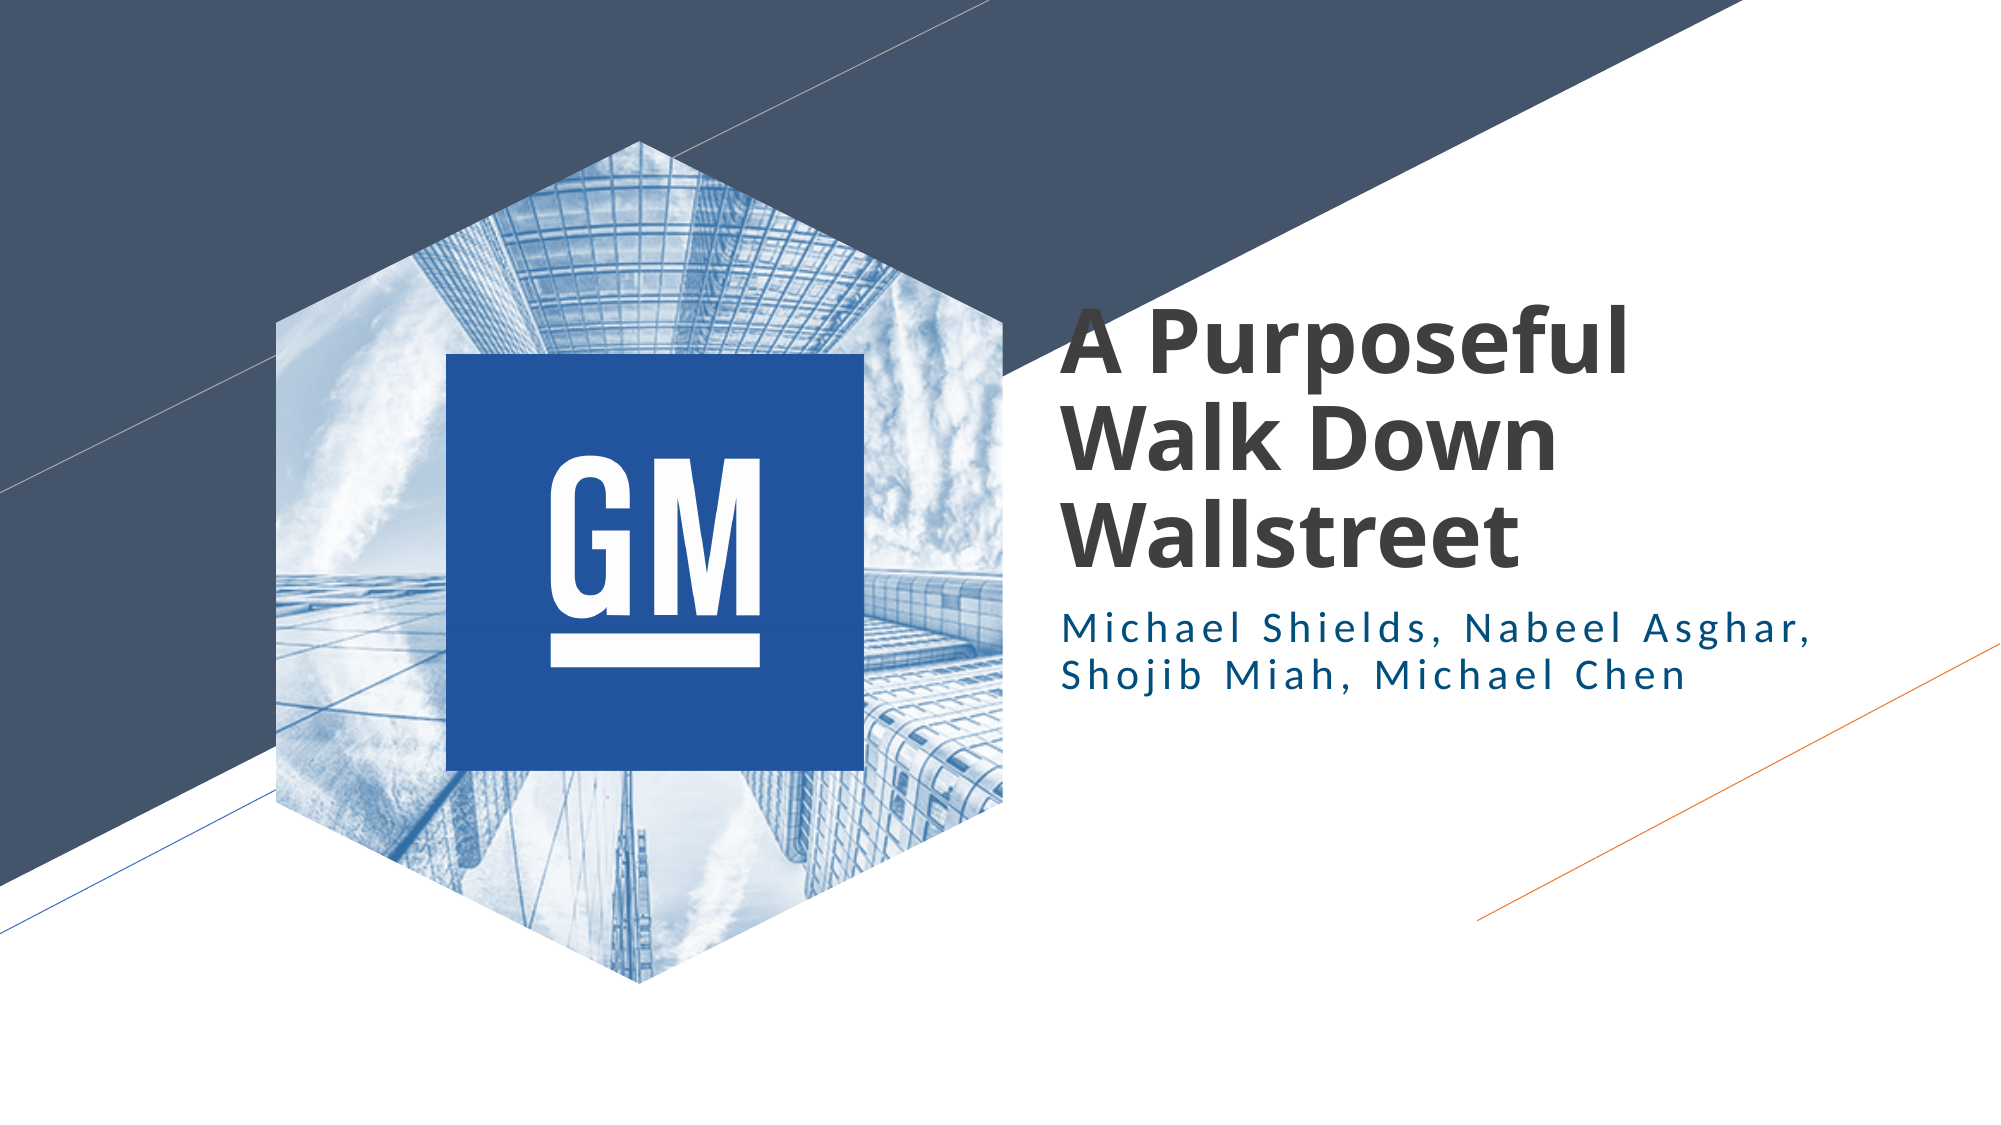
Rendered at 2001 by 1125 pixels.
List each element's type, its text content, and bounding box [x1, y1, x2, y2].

picture [276, 141, 1003, 984]
subtitle Michael Shields, Nabeel Asghar, Shojib Miah, Michael Chen [1045, 597, 1843, 804]
title A Purposeful Walk Down Wallstreet [1045, 329, 1842, 595]
